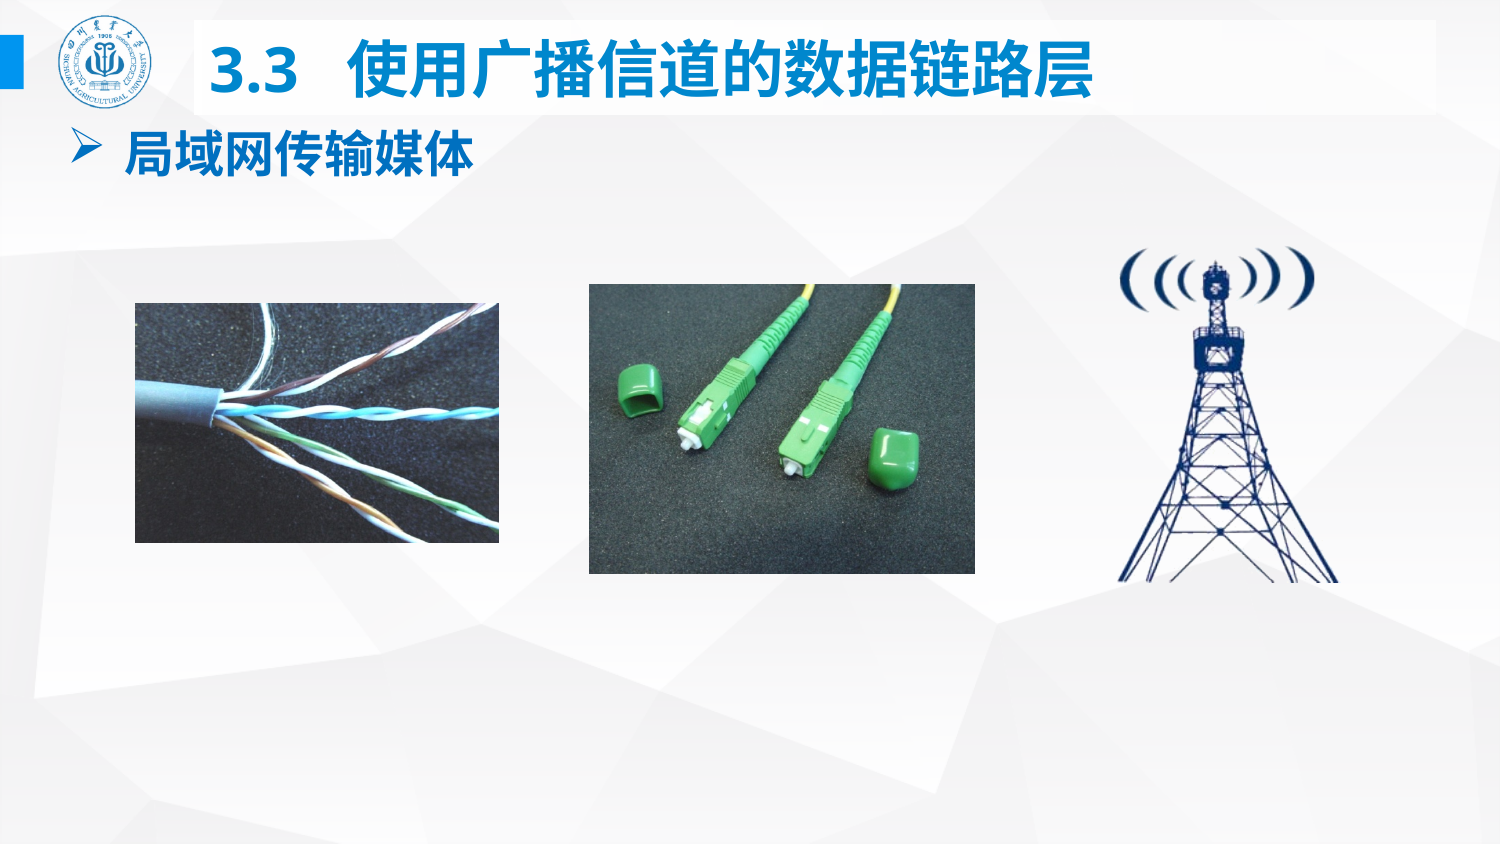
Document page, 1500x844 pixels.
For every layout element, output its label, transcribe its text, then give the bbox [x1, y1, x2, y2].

picture [0, 0, 1500, 844]
text_box 局域网传输媒体 [53, 114, 1436, 190]
title 3.3 使用广播信道的数据链路层 [194, 20, 1436, 114]
